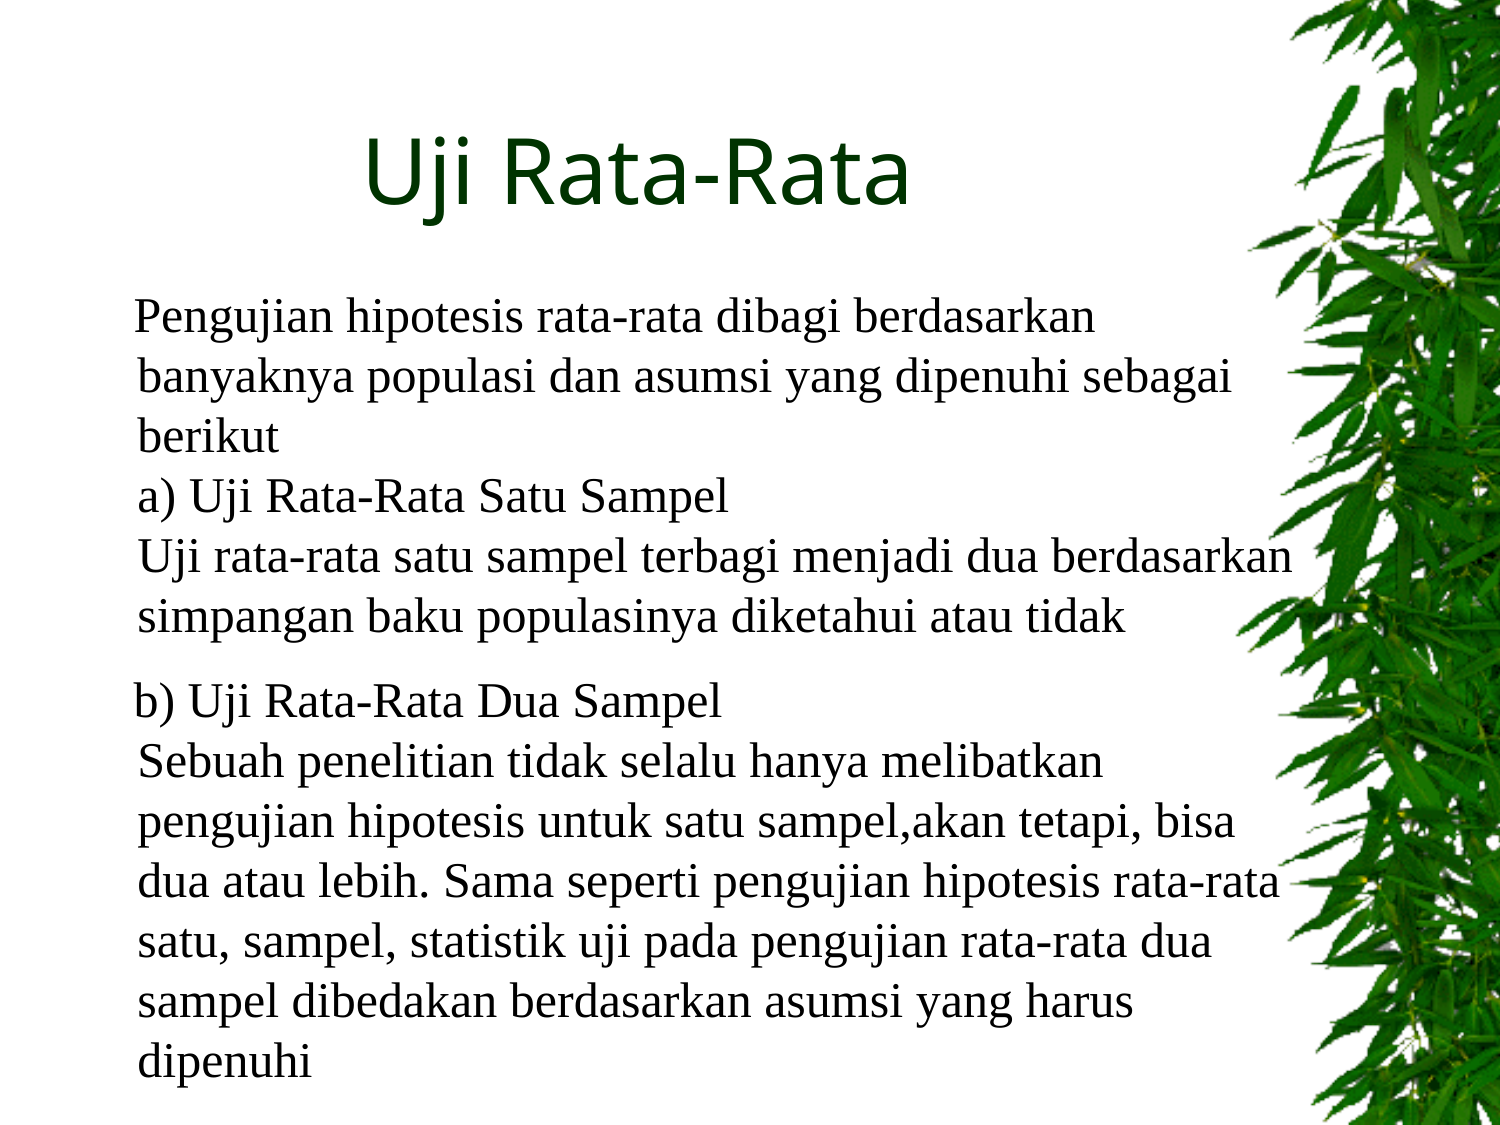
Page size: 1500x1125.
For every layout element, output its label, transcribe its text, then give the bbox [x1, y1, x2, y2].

text_box Pengujian hipotesis rata-rata dibagi berdasarkan banyaknya populasi dan asumsi yang dipenuhi sebagai berikut a) Uji Rata-Rata Satu Sampel Uji rata-rata satu sampel terbagi menjadi dua berdasarkan simpangan baku populasinya diketahui atau tidak b) Uji Rata-Rata Dua Sampel Sebuah penelitian tidak selalu hanya melibatkan pengujian hipotesis untuk satu sampel,akan tetapi, bisa dua atau lebih. Sama seperti pengujian hipotesis rata-rata satu, sampel, statistik uji pada pengujian rata-rata dua sampel dibedakan berdasarkan asumsi yang harus dipenuhi [75, 275, 1313, 1125]
title Uji Rata-Rata [37, 104, 1263, 231]
picture [1206, 0, 1500, 1125]
